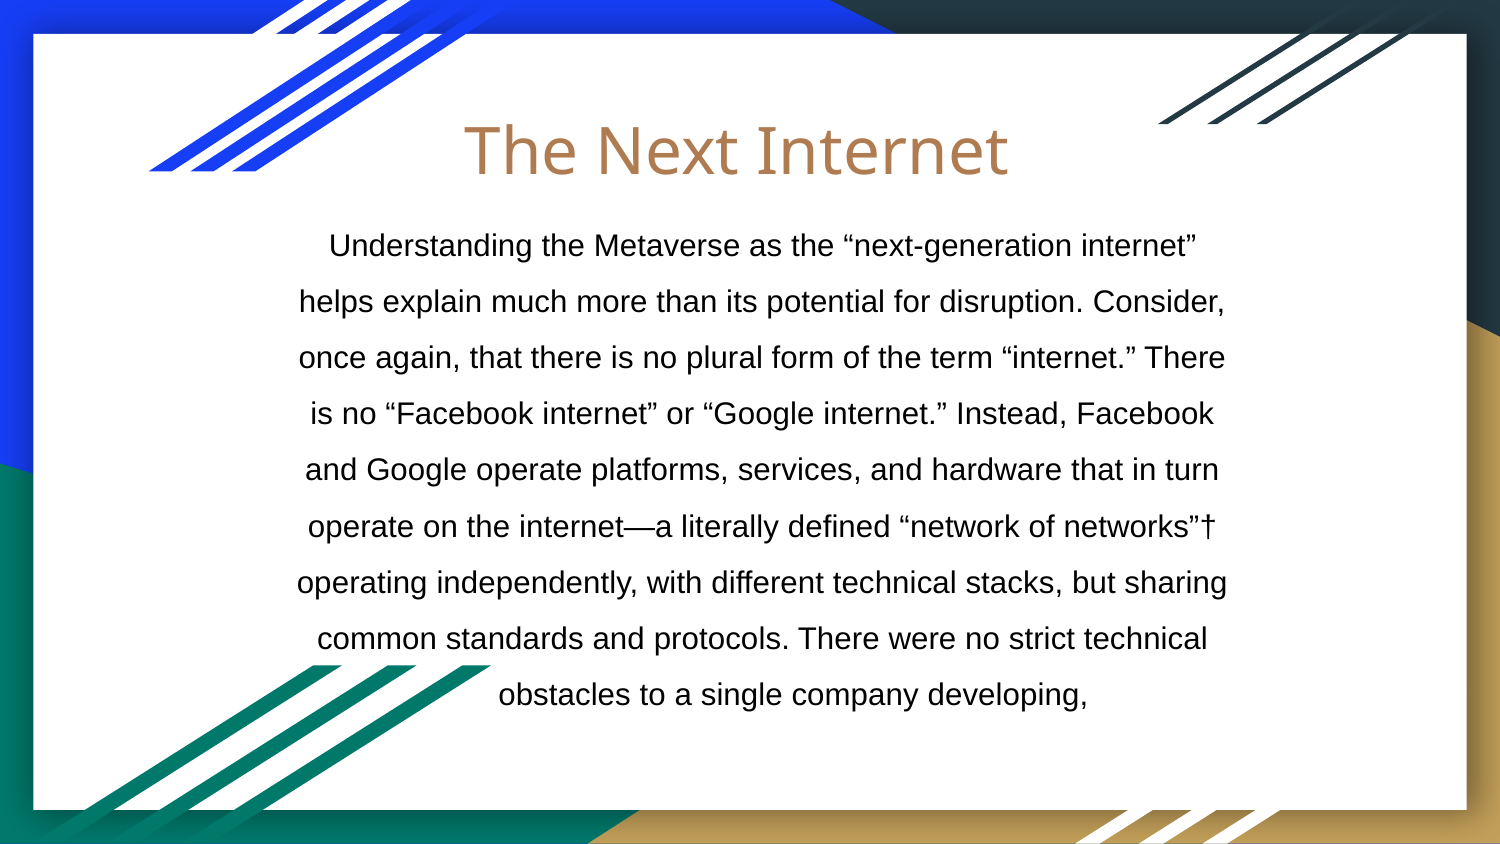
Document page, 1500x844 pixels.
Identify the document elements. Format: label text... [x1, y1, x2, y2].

subtitle Understanding the Metaverse as the “next-generation internet” helps explain much more than its potential for disruption. Consider, once again, that there is no plural form of the term “internet.” There is no “Facebook internet” or “Google internet.” Instead, Facebook and Google operate platforms, services, and hardware that in turn operate on the internet—a literally defined “network of networks”† operating independently, with different technical stacks, but sharing common standards and protocols. There were no strict technical obstacles to a single company developing, [141, 191, 1386, 751]
title The Next Internet [394, 66, 1080, 191]
